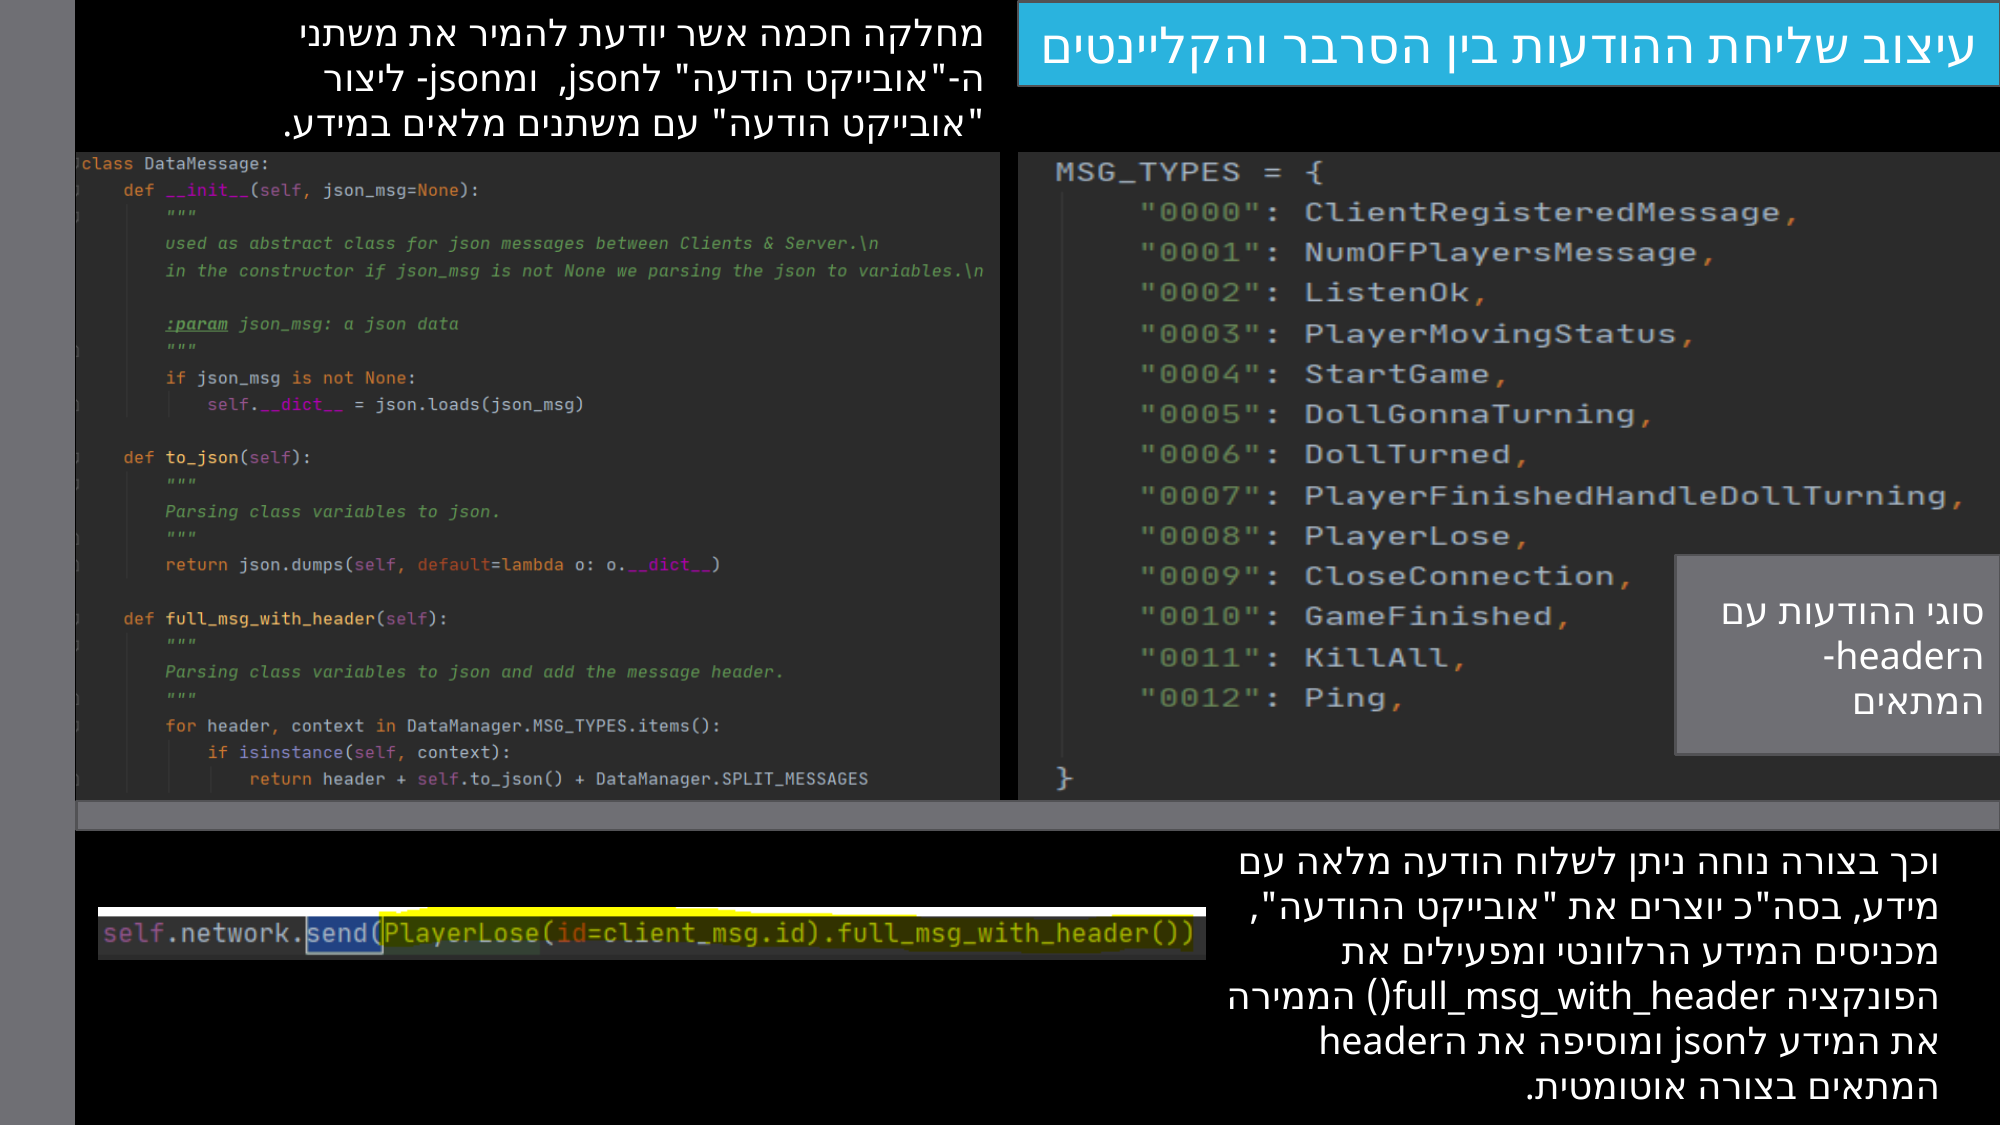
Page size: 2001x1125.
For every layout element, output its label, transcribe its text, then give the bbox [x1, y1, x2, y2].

text_box עיצוב שליחת ההודעות בין הסרבר והקליינטים [1017, 0, 2000, 87]
picture [1017, 152, 2000, 801]
text_box [75, 800, 2000, 831]
picture [76, 152, 1001, 801]
text_box מחלקה חכמה אשר יודעת להמיר את משתני ה-"אובייקט הודעה" לjson, ומjson- ליצור "אובייקט הודעה" עם משתנים מלאים במידע. [250, 1, 1000, 149]
text_box וכך בצורה נוחה ניתן לשלוח הודעה מלאה עם מידע, בסה"כ יוצרים את "אובייקט ההודעה", מכניסים המידע הרלוונטי ומפעילים את הפונקציה full_msg_with_header() הממירה את המידע לjson ומוסיפה את הheader המתאים בצורה אוטומטית. [1205, 831, 1956, 1115]
picture [97, 907, 1207, 960]
